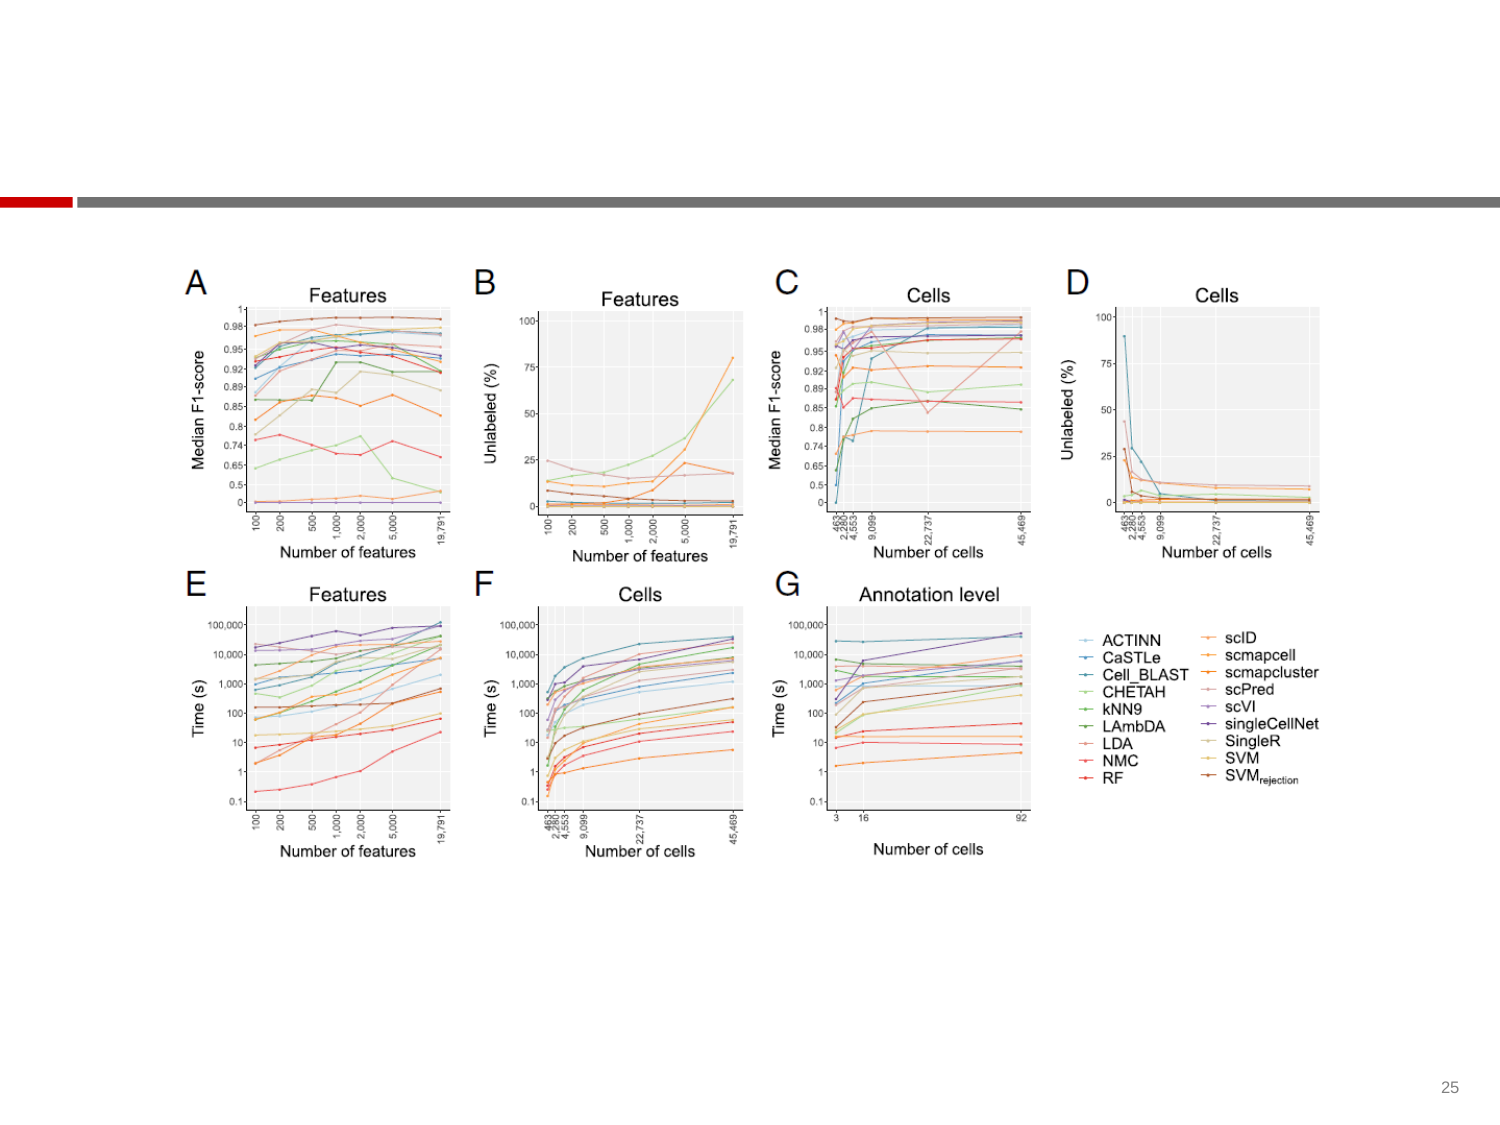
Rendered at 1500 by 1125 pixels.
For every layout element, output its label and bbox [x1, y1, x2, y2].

picture [171, 260, 1329, 865]
